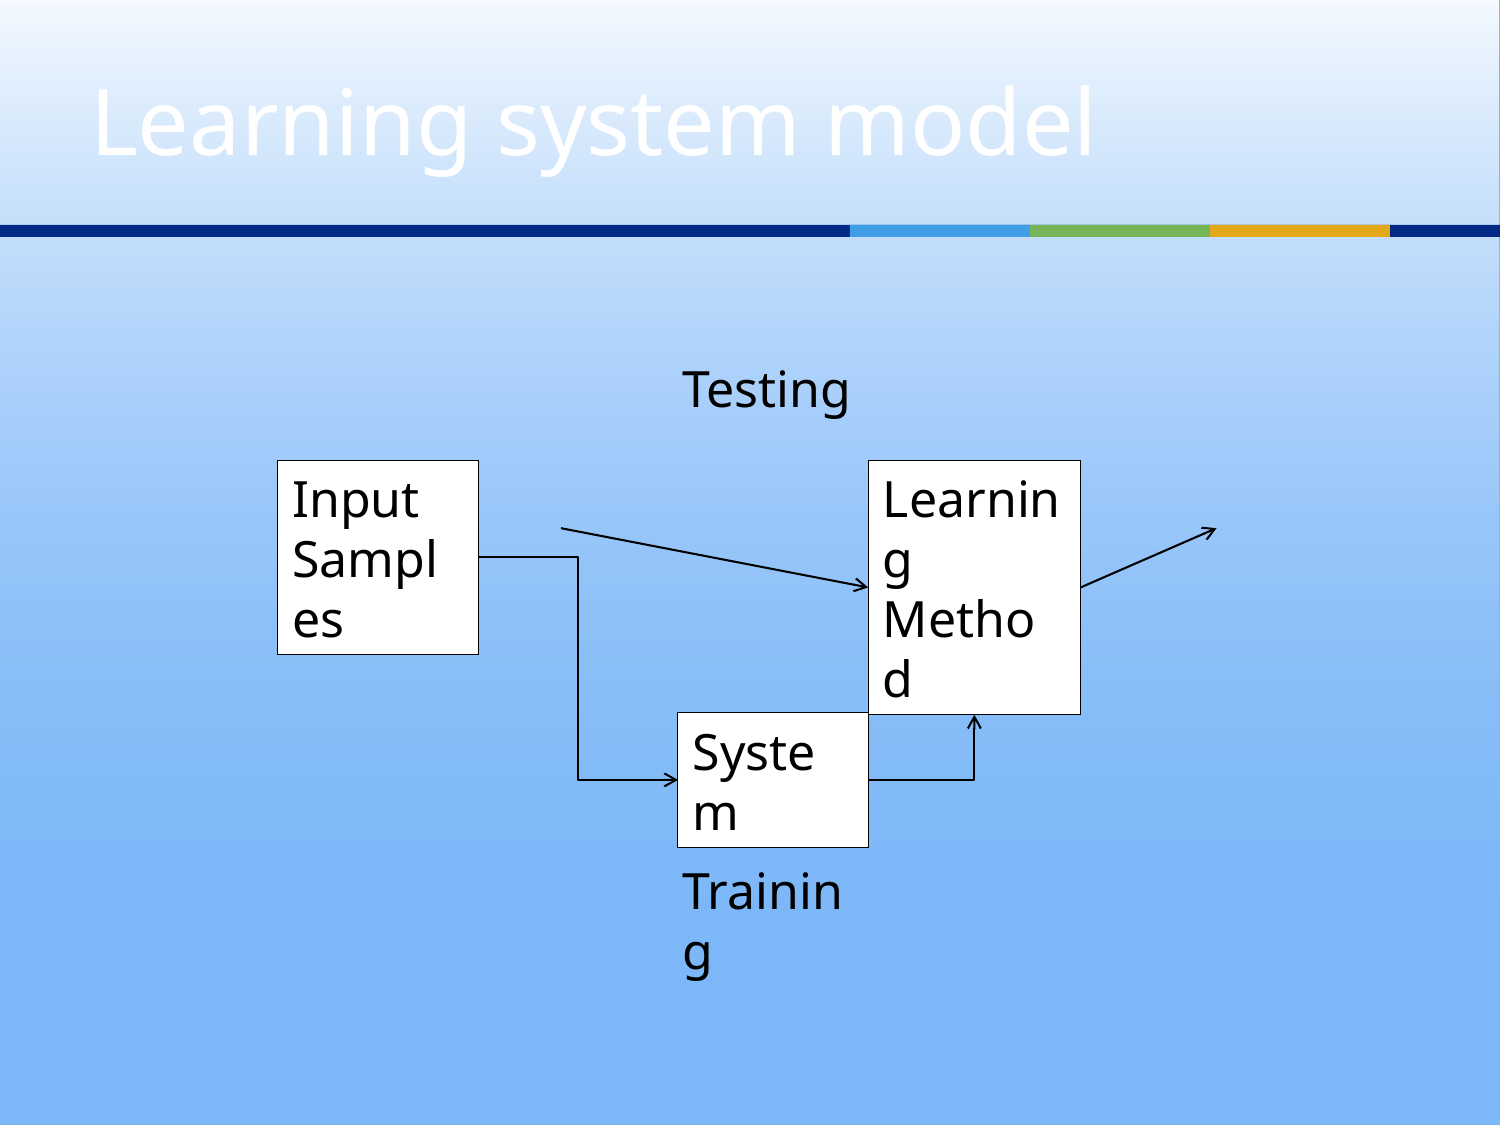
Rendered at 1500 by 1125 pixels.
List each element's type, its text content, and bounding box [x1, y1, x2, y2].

text_box Learning Method [868, 460, 1081, 715]
text_box Input Samples [277, 460, 479, 655]
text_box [867, 595, 975, 751]
text_box System [677, 712, 869, 848]
text_box Training [667, 852, 879, 988]
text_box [477, 527, 679, 751]
text_box Testing [667, 349, 879, 425]
title Learning system model [75, 24, 1425, 213]
